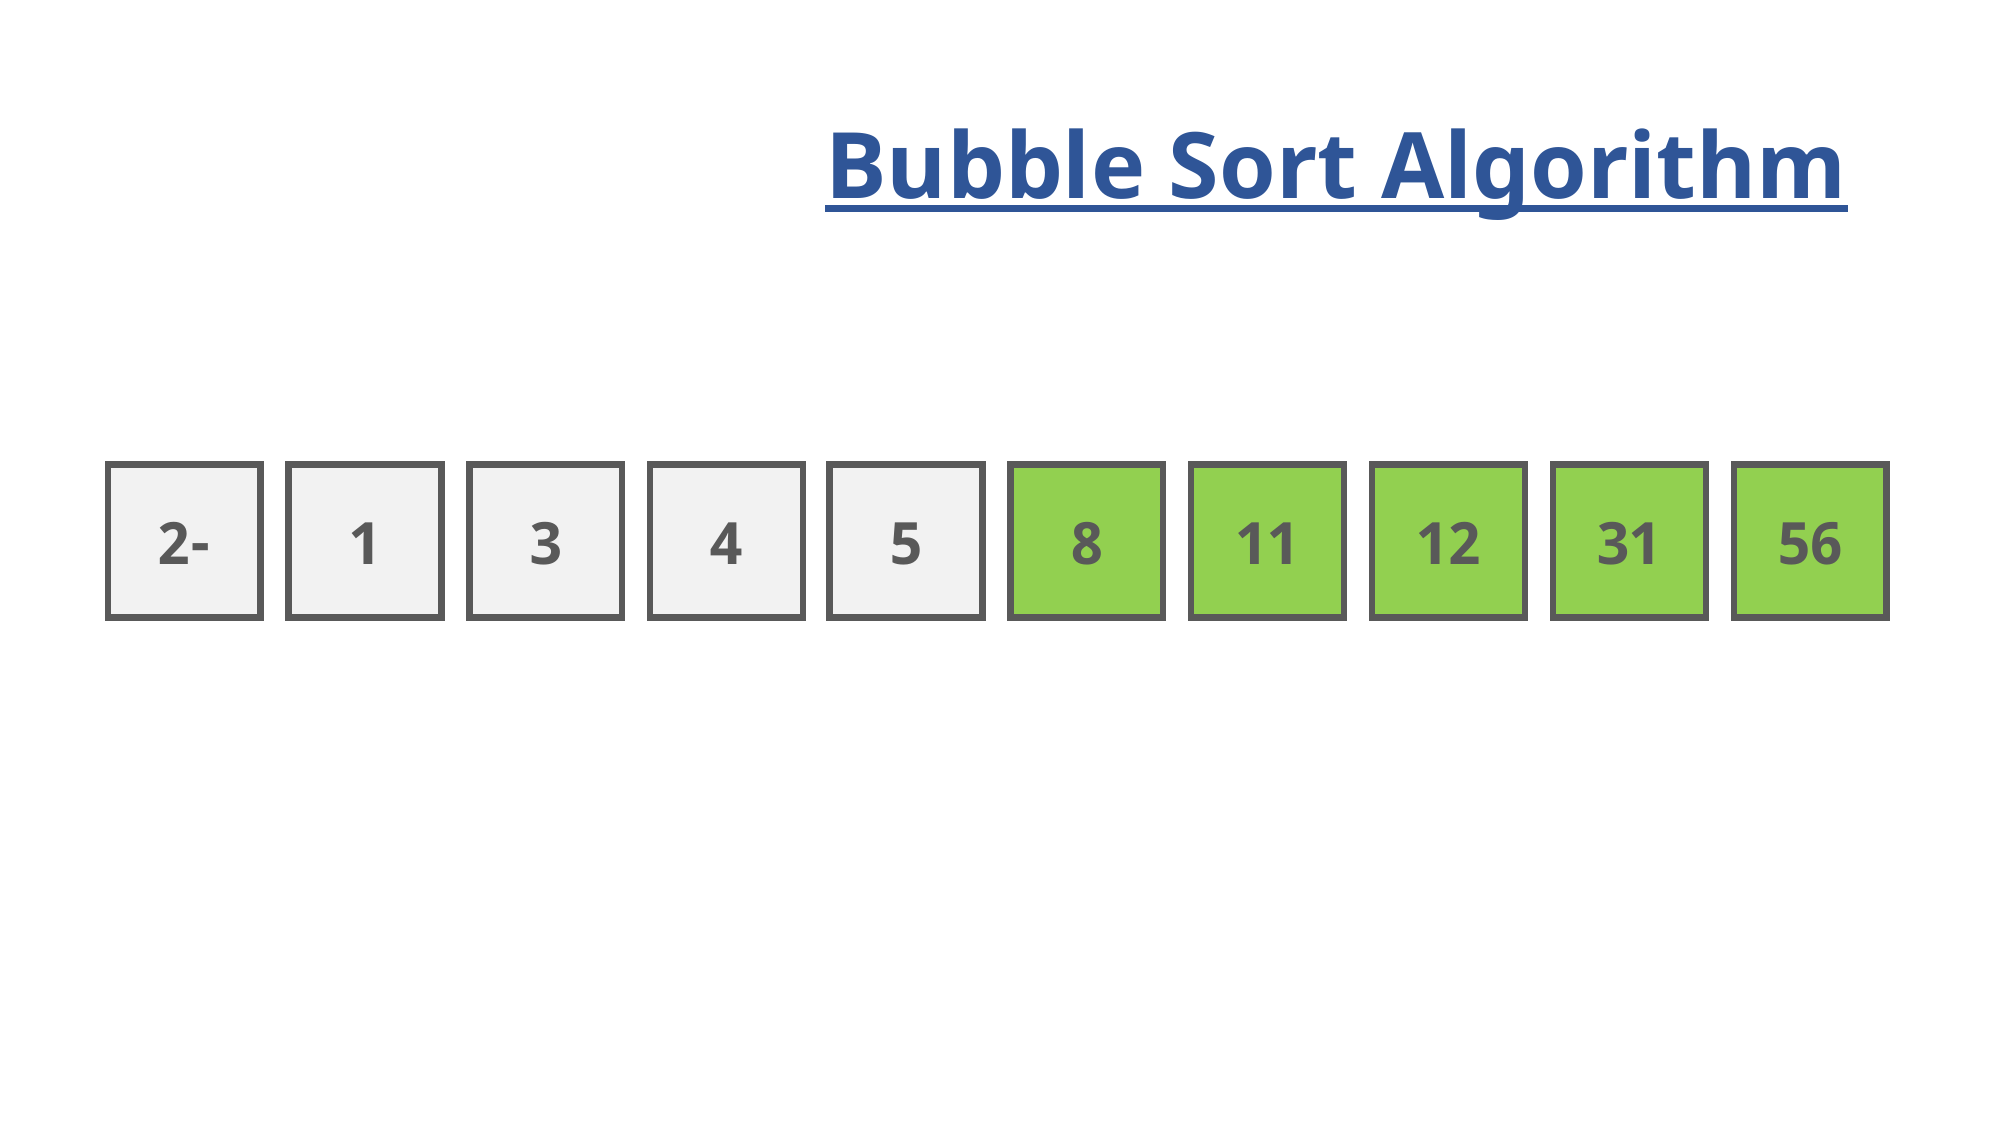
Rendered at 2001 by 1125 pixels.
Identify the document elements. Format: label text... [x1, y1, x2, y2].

text_box 56 [1733, 464, 1888, 618]
text_box 5 [829, 464, 983, 618]
text_box 4 [649, 464, 804, 618]
text_box 11 [1190, 464, 1345, 618]
text_box -2 [107, 464, 262, 618]
title Bubble Sort Algorithm [137, 59, 1863, 278]
text_box 12 [1371, 464, 1526, 618]
text_box 31 [1552, 464, 1707, 618]
text_box 8 [1009, 464, 1164, 618]
text_box 1 [288, 464, 442, 618]
text_box 3 [468, 464, 623, 618]
